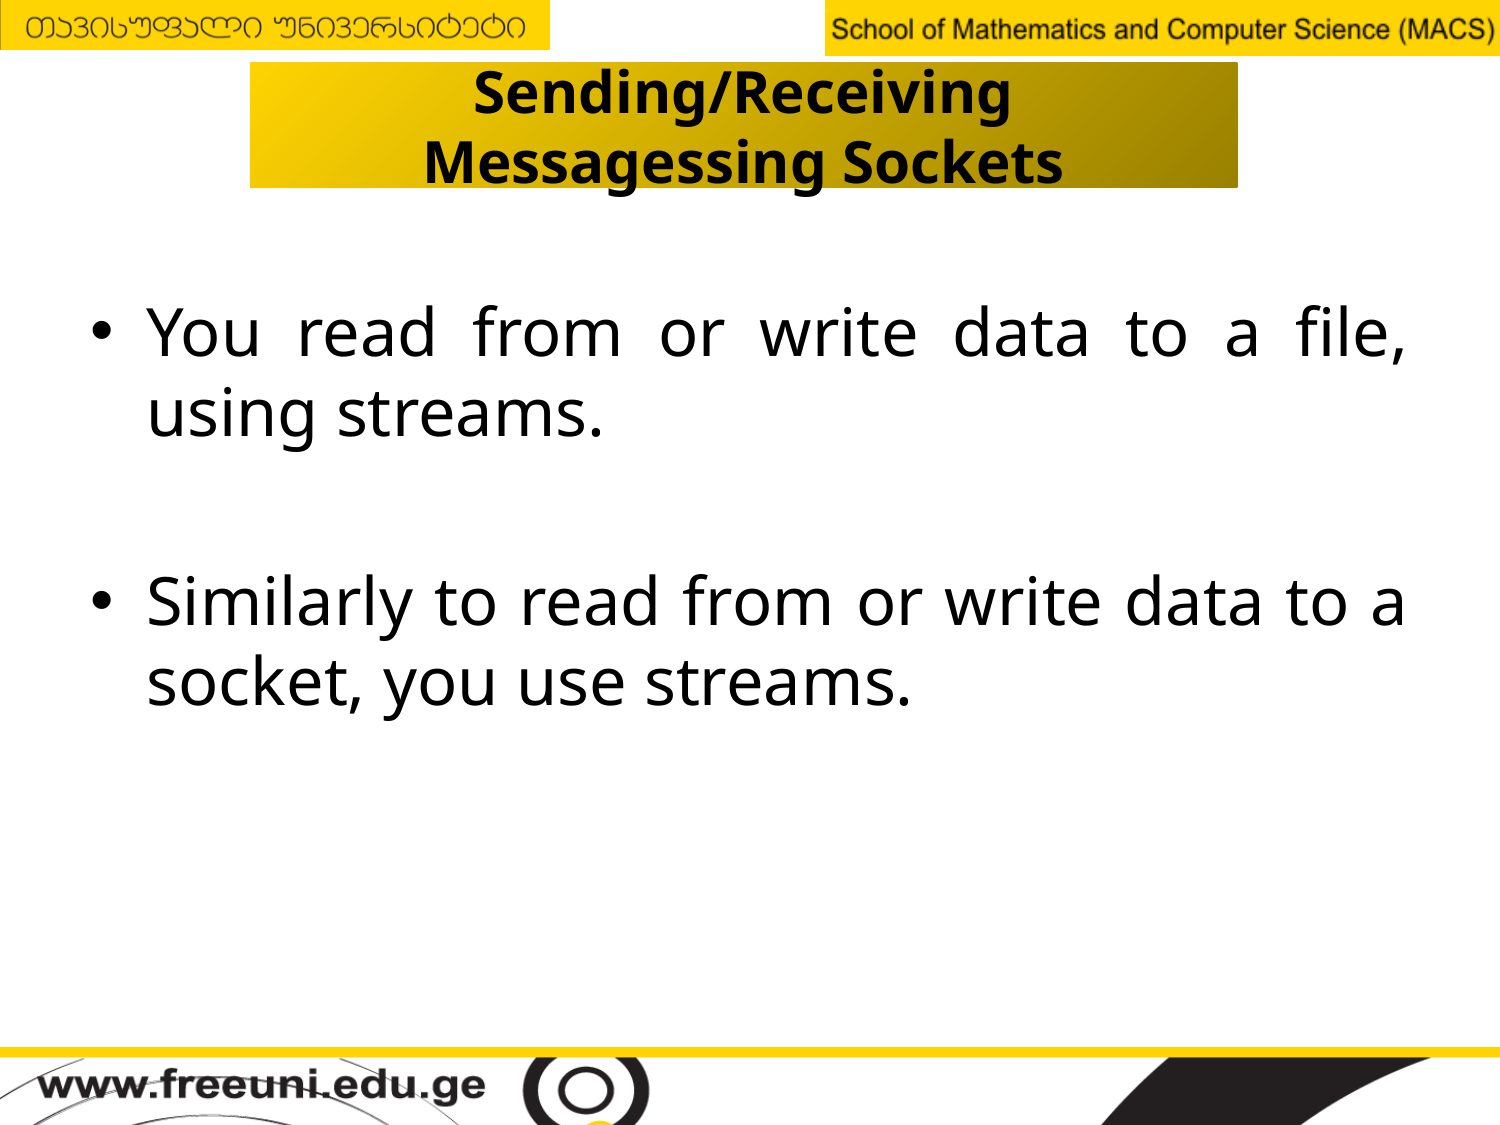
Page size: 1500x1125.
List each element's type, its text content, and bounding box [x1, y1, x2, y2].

picture [0, 1047, 1500, 1125]
picture [0, 0, 551, 50]
text_box You read from or write data to a file, using streams. Similarly to read from or write data to a socket, you use streams. [74, 187, 1425, 930]
text_box Sending/Receiving Messagessing Sockets [249, 62, 1238, 187]
picture [824, 0, 1500, 56]
